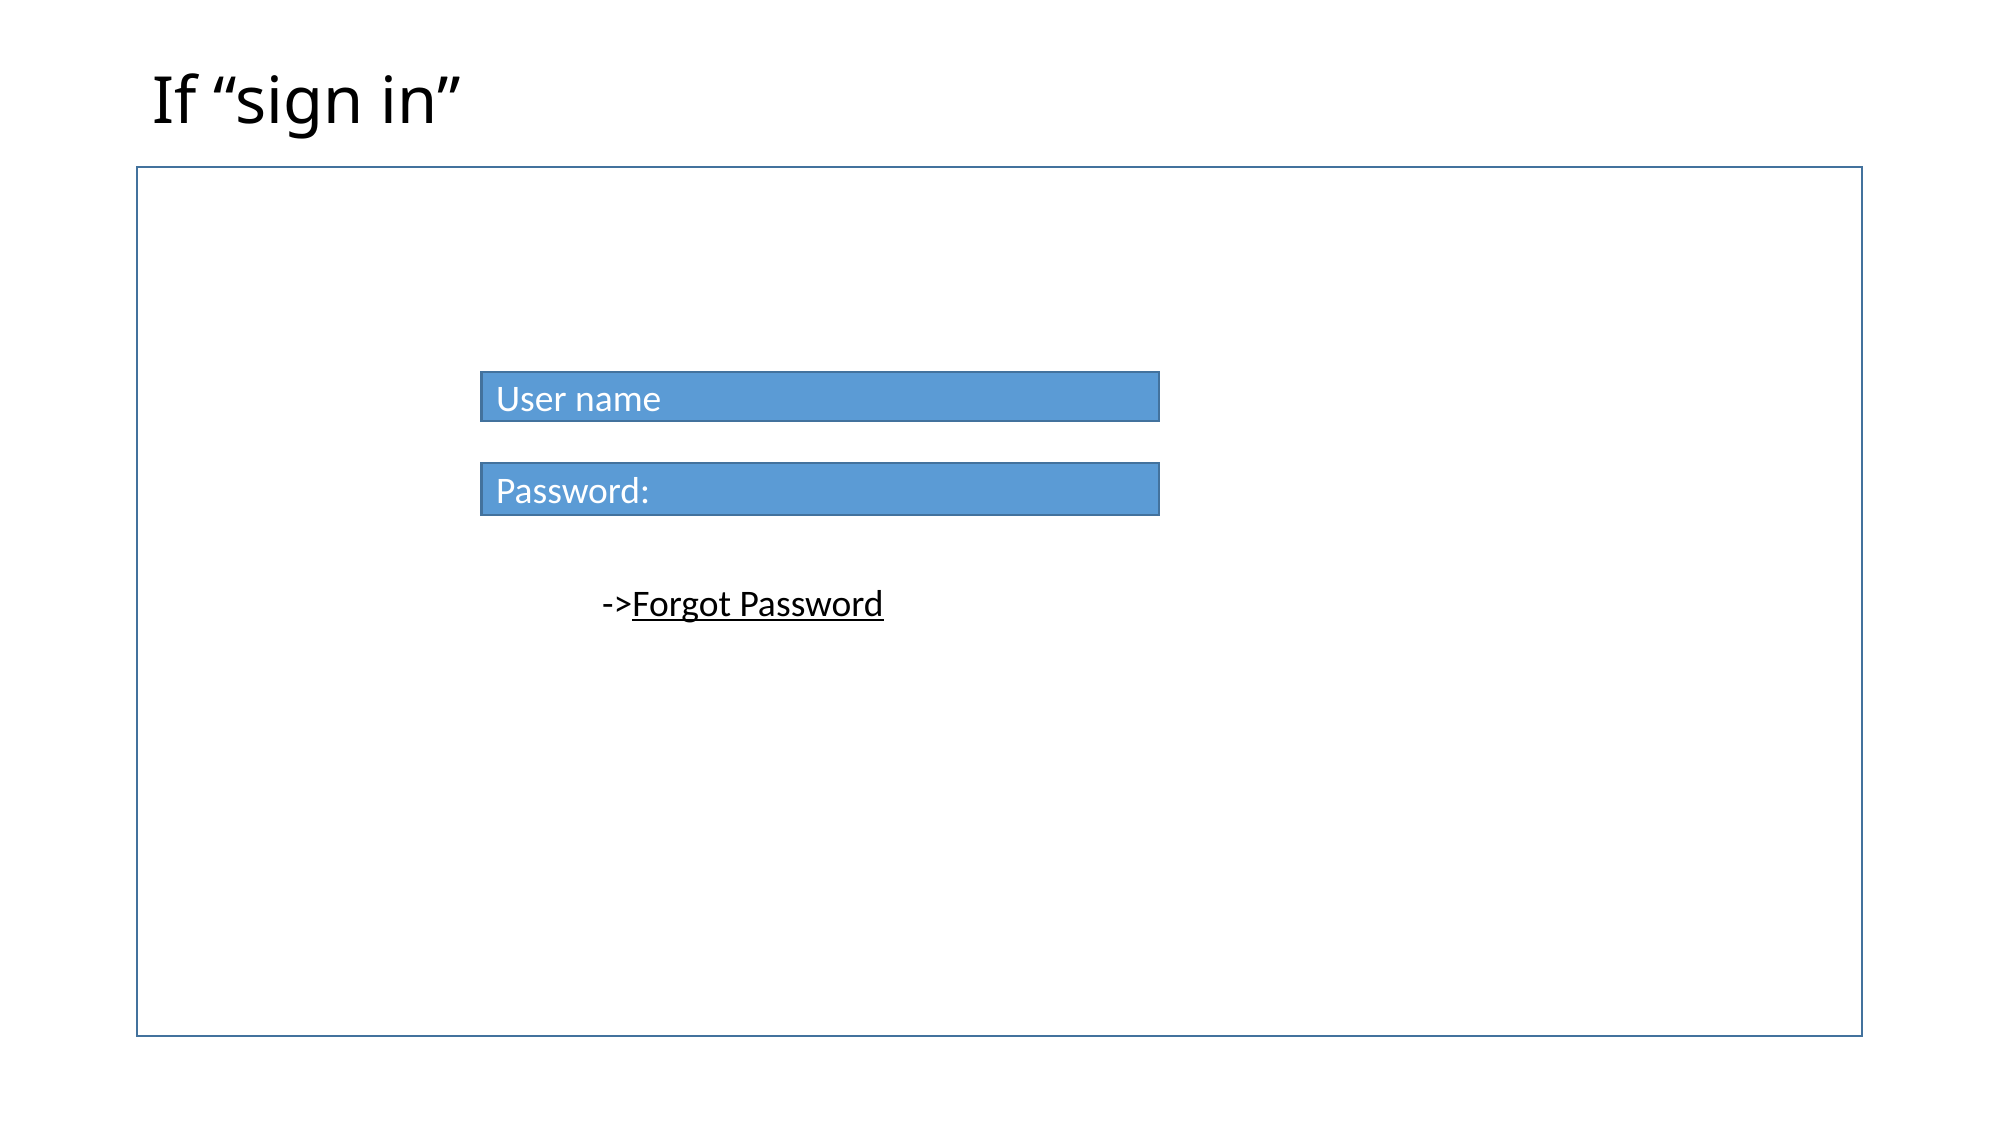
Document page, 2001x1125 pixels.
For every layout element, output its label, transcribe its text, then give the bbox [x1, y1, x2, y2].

text_box ->Forgot Password [136, 166, 1863, 1037]
text_box User name [480, 371, 1160, 422]
title If “sign in” [137, 59, 1863, 146]
text_box Password: [480, 462, 1160, 516]
